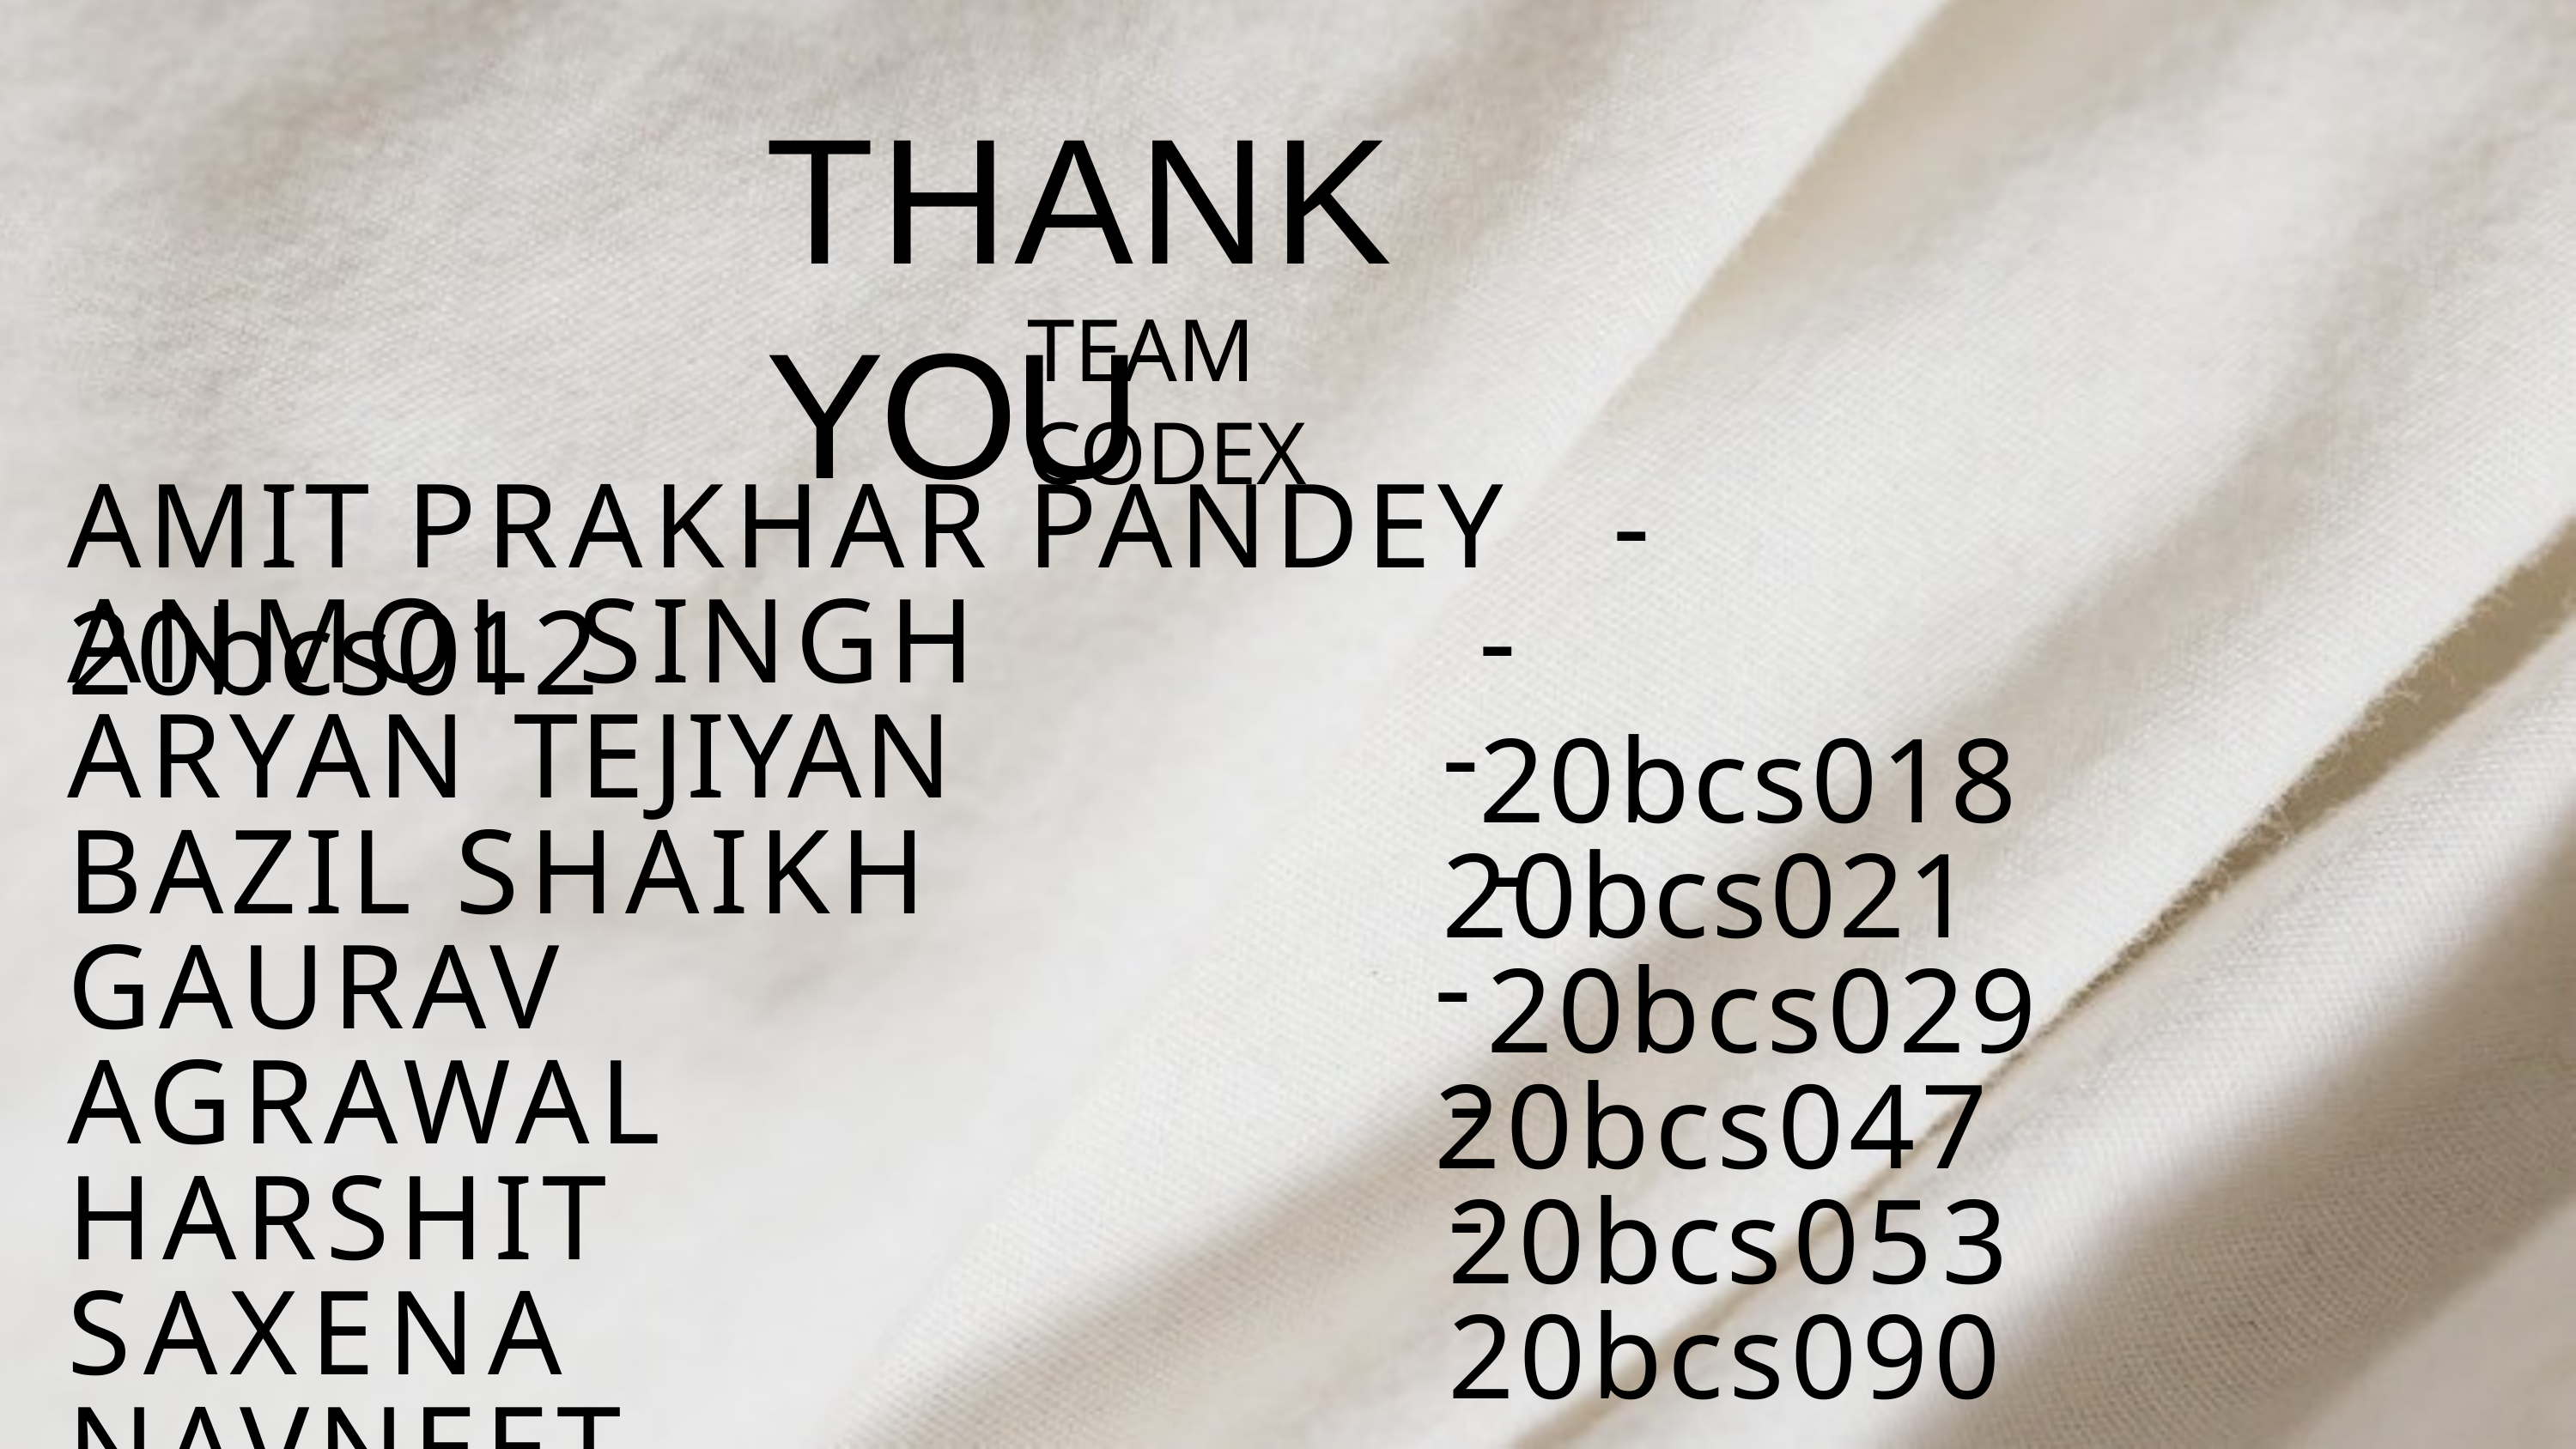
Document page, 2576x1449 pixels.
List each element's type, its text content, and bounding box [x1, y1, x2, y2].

text_box -20bcs047 [1432, 911, 2004, 1192]
picture [0, 0, 2576, 1449]
title THANK YOU [763, 83, 1811, 334]
text_box -20bcs090 [1446, 1142, 2016, 1423]
text_box -20bcs021 [1440, 680, 1984, 911]
list ANMOL SINGH ARYAN TEJIYAN BAZIL SHAIKH GAURAV AGRAWAL HARSHIT SAXENA NAVNEET SANGAM [65, 565, 1147, 1449]
text_box -20bcs018 [1477, 565, 2029, 795]
text_box -20bcs053 [1446, 1026, 2020, 1307]
text_box -20bcs029 [1485, 795, 2052, 1076]
text_box AMIT PRAKHAR PANDEY -20bcs012 [65, 334, 2001, 718]
text_box TEAM CODEX [1014, 289, 1558, 509]
